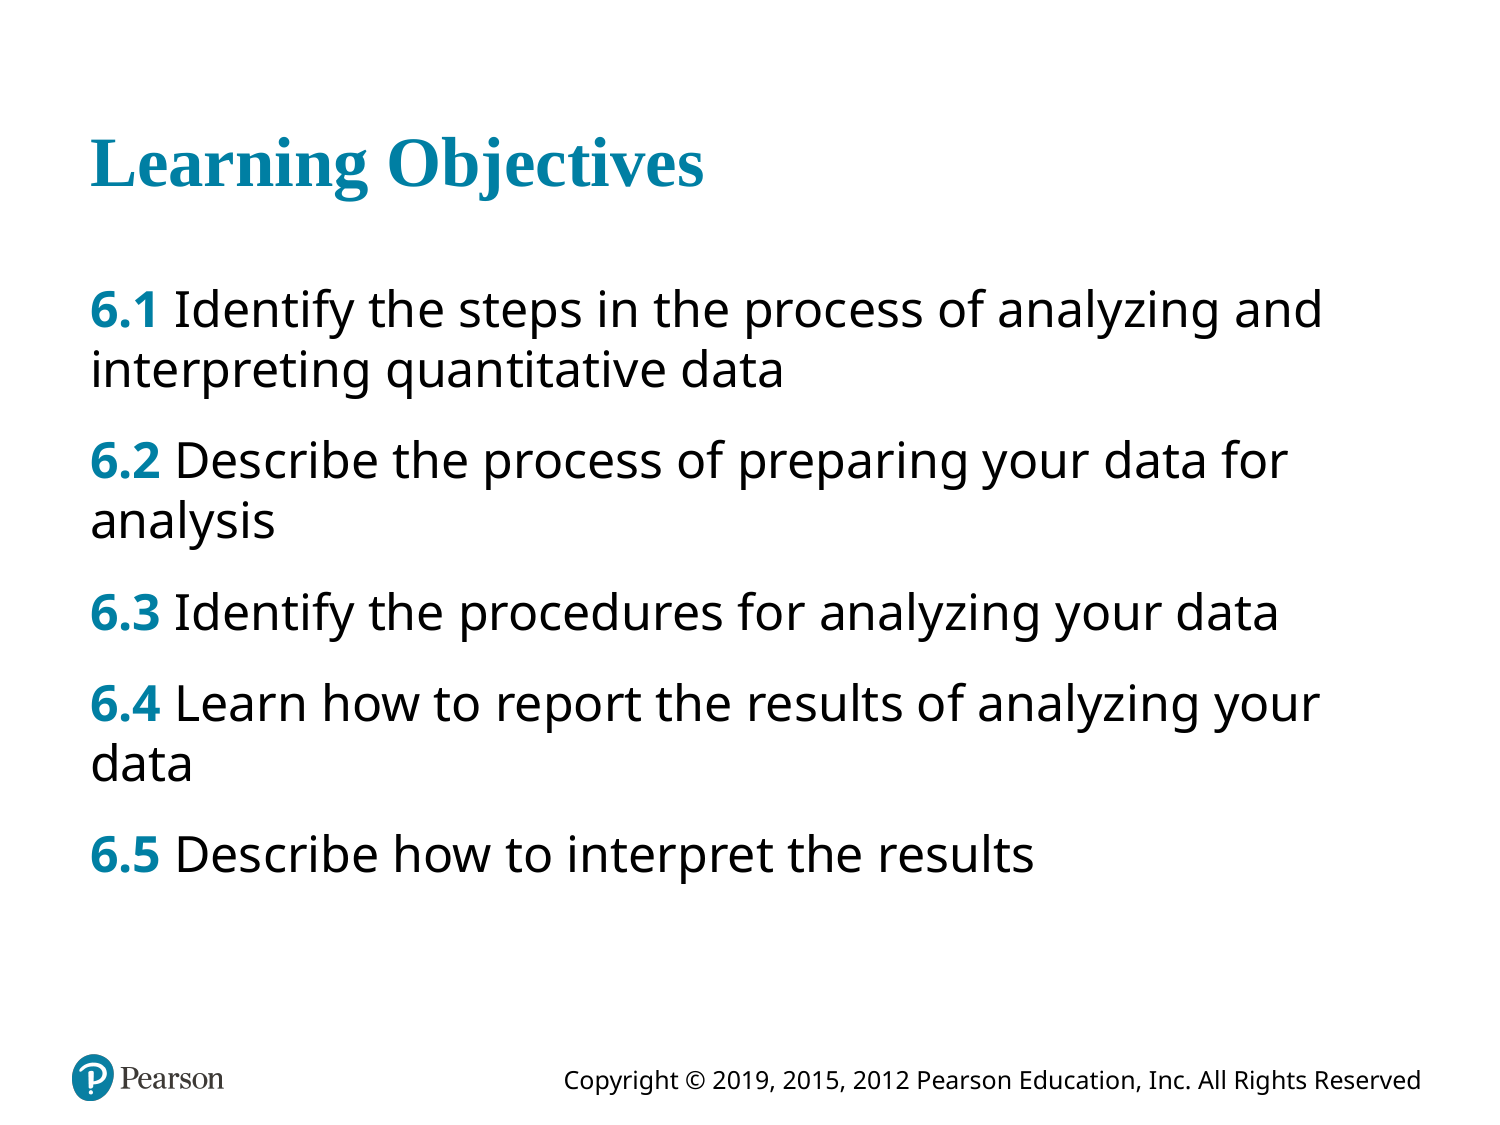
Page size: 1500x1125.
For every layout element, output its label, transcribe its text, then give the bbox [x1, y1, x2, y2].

picture [72, 1054, 88, 1070]
picture [80, 1063, 106, 1088]
list 6.1 Identify the steps in the process of analyzing and interpreting quantitative data 6.2 Describe the process of preparing your data for analysis 6.3 Identify the procedures for analyzing your data 6.4 Learn how to report the results of analyzing your data 6.5 Describe how to interpret the results [75, 262, 1425, 1005]
picture [72, 1087, 83, 1101]
picture [98, 1054, 224, 1101]
title Learning Objectives [75, 35, 1425, 216]
